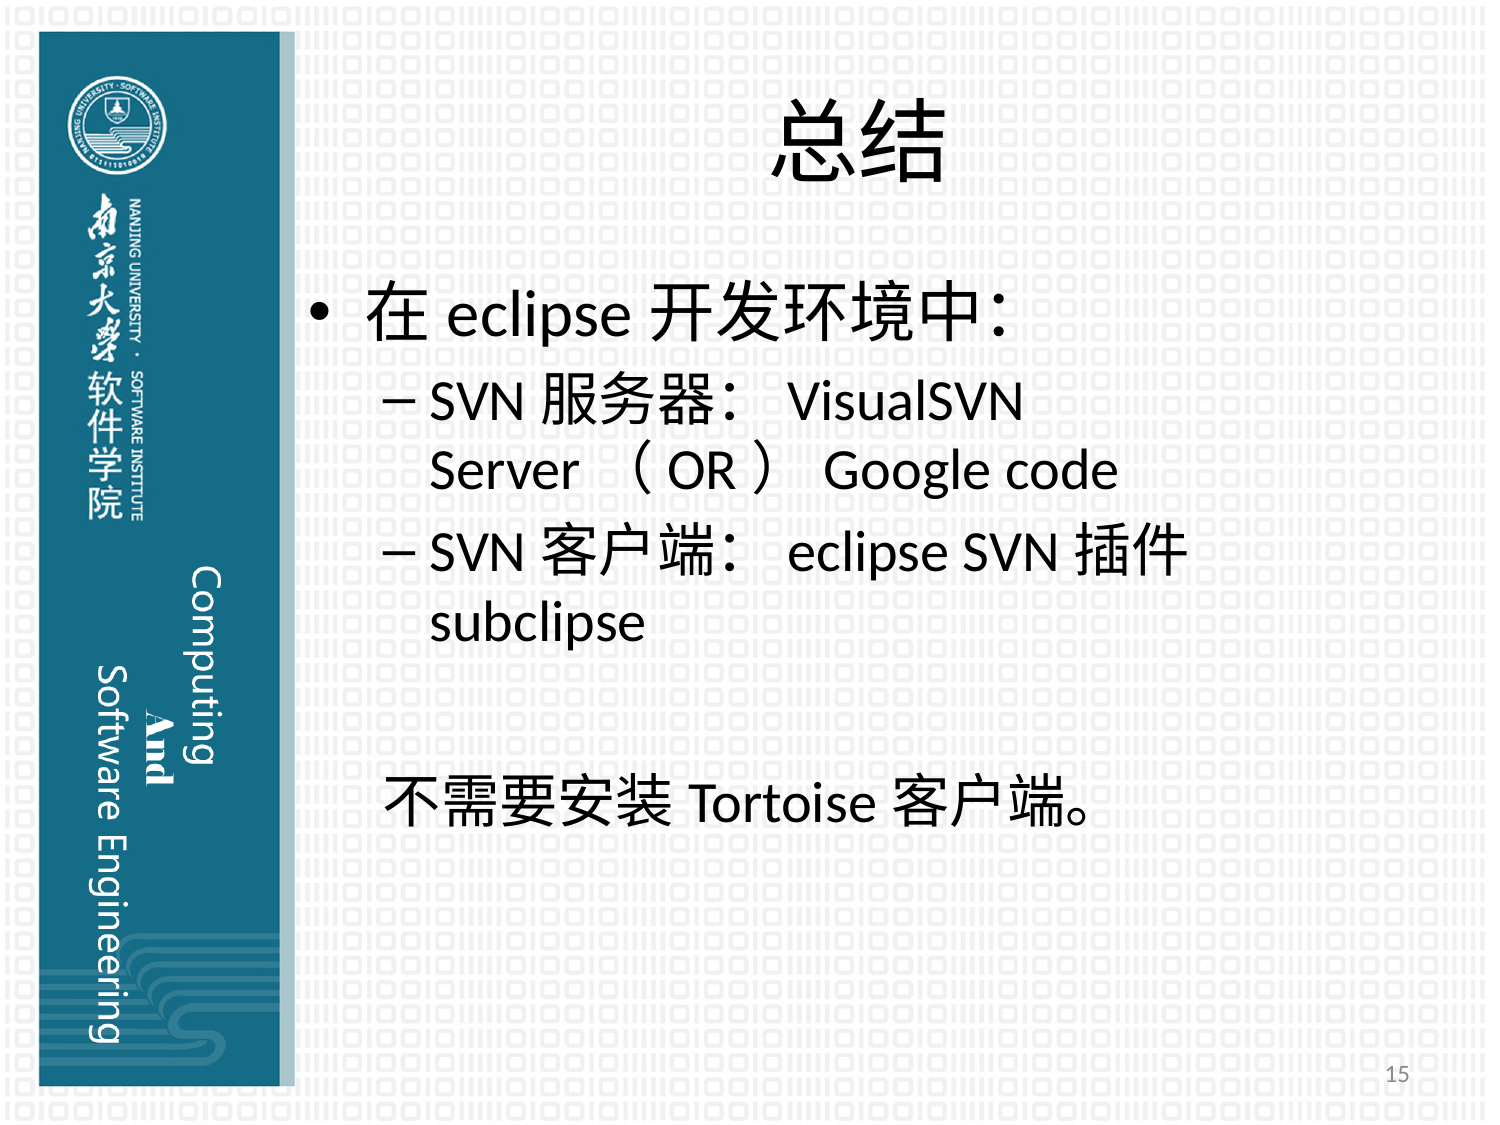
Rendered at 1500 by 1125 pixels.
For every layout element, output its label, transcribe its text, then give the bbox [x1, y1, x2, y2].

picture [0, 0, 1500, 1125]
list 在eclipse开发环境中： SVN服务器：VisualSVN Server（OR）Google code SVN客户端：eclipse SVN插件 subclipse 不需要安装Tortoise客户端。 [292, 262, 1426, 1032]
title 总结 [292, 44, 1426, 233]
slide_number 15 [1074, 1042, 1425, 1103]
